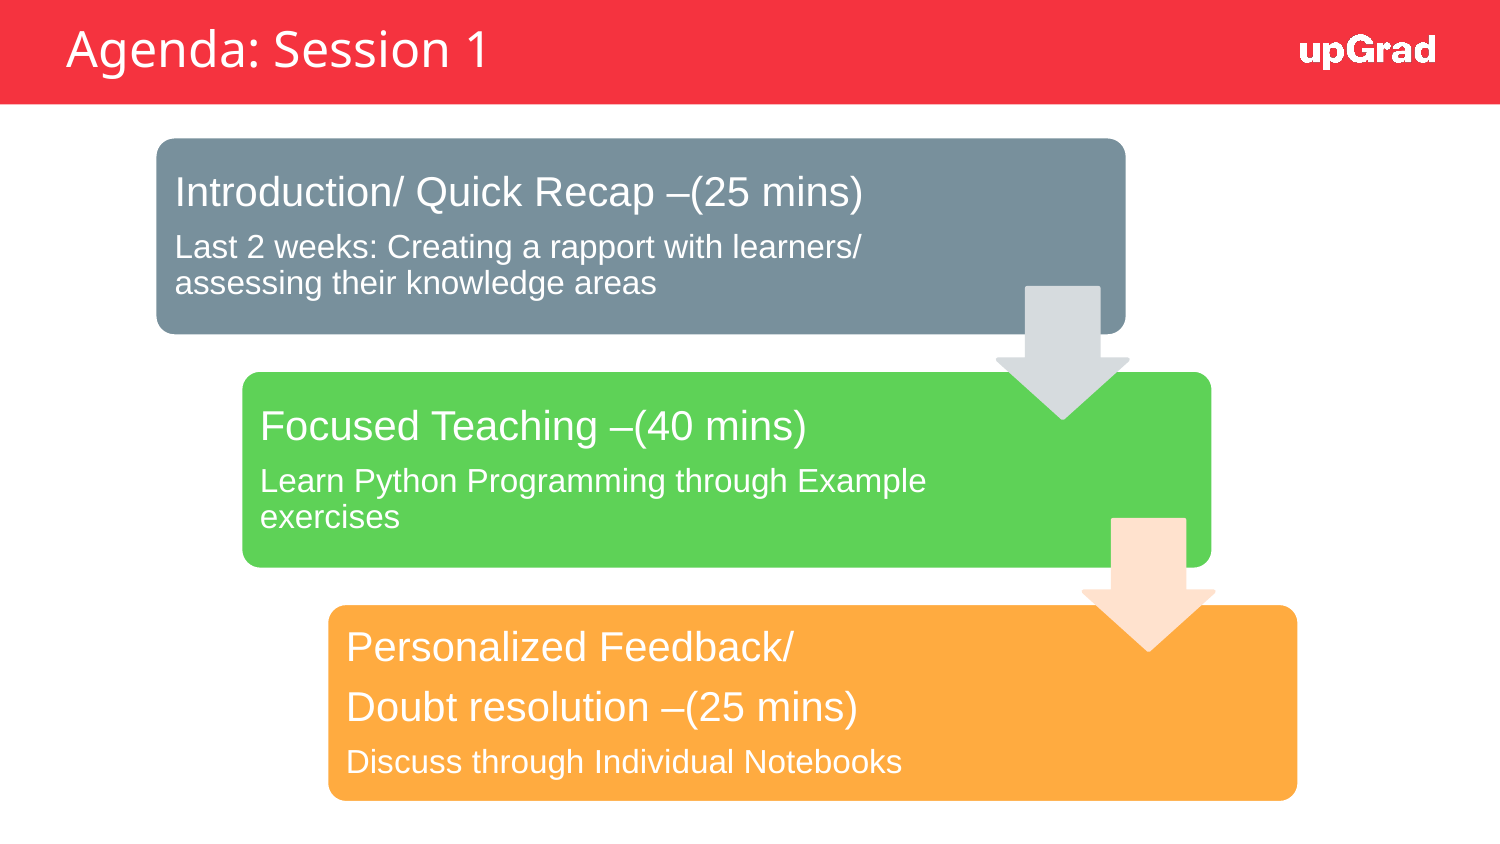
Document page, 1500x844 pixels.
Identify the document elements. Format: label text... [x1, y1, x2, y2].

title Agenda: Session 1 [51, 20, 665, 83]
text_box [154, 136, 1300, 804]
picture [1300, 34, 1435, 70]
